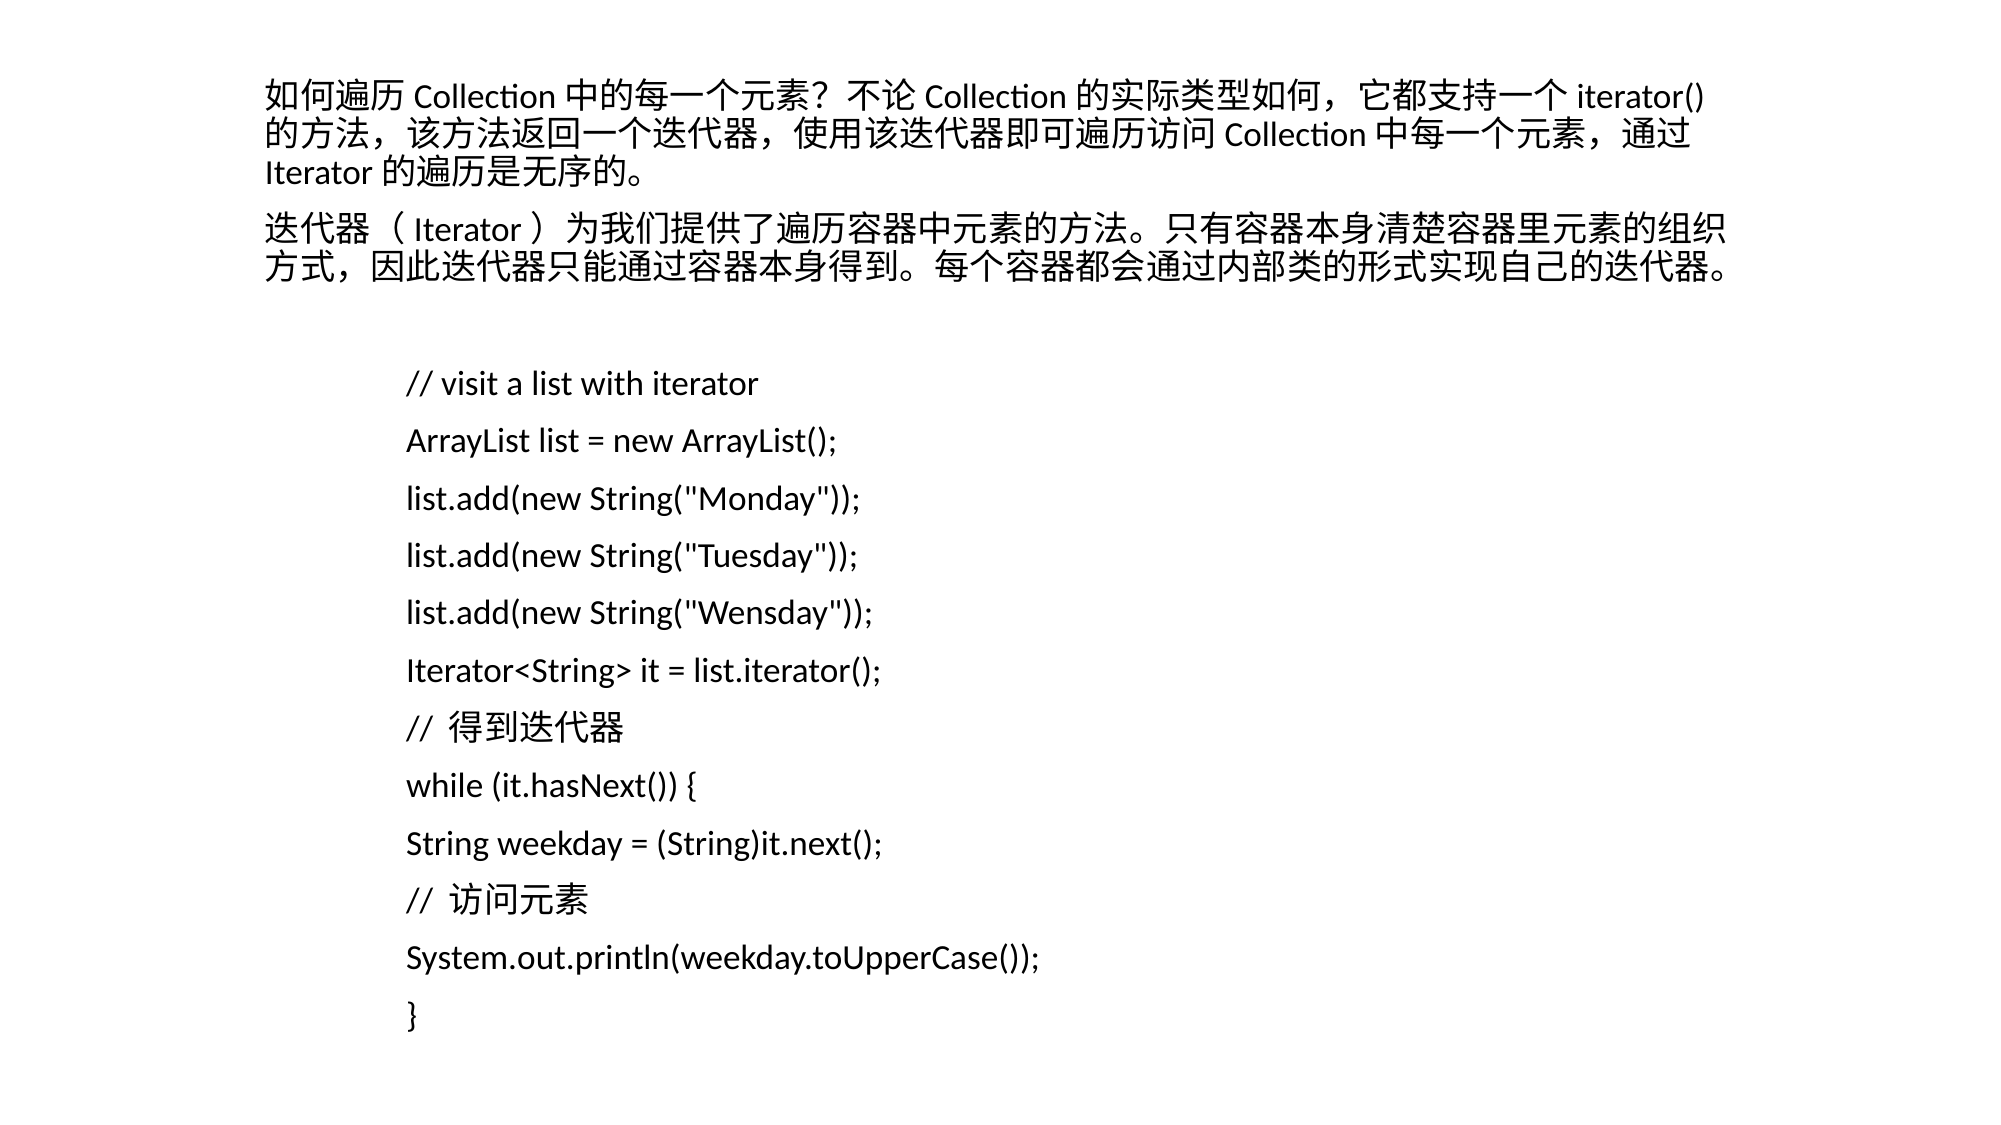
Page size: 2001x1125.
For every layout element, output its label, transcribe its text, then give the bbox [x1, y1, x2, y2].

subtitle 如何遍历Collection中的每一个元素？不论Collection的实际类型如何，它都支持一个iterator()的方法，该方法返回一个迭代器，使用该迭代器即可遍历访问Collection中每一个元素，通过Iterator的遍历是无序的。 迭代器（Iterator）为我们提供了遍历容器中元素的方法。只有容器本身清楚容器里元素的组织方式，因此迭代器只能通过容器本身得到。每个容器都会通过内部类的形式实现自己的迭代器。 // visit a list with iterator ArrayList list = new ArrayList(); list.add(new String("Monday")); list.add(new String("Tuesday")); list.add(new String("Wensday")); Iterator<String> it = list.iterator(); // 得到迭代器 while (it.hasNext()) { String weekday = (String)it.next(); // 访问元素 System.out.println(weekday.toUpperCase()); } [249, 70, 1750, 1077]
